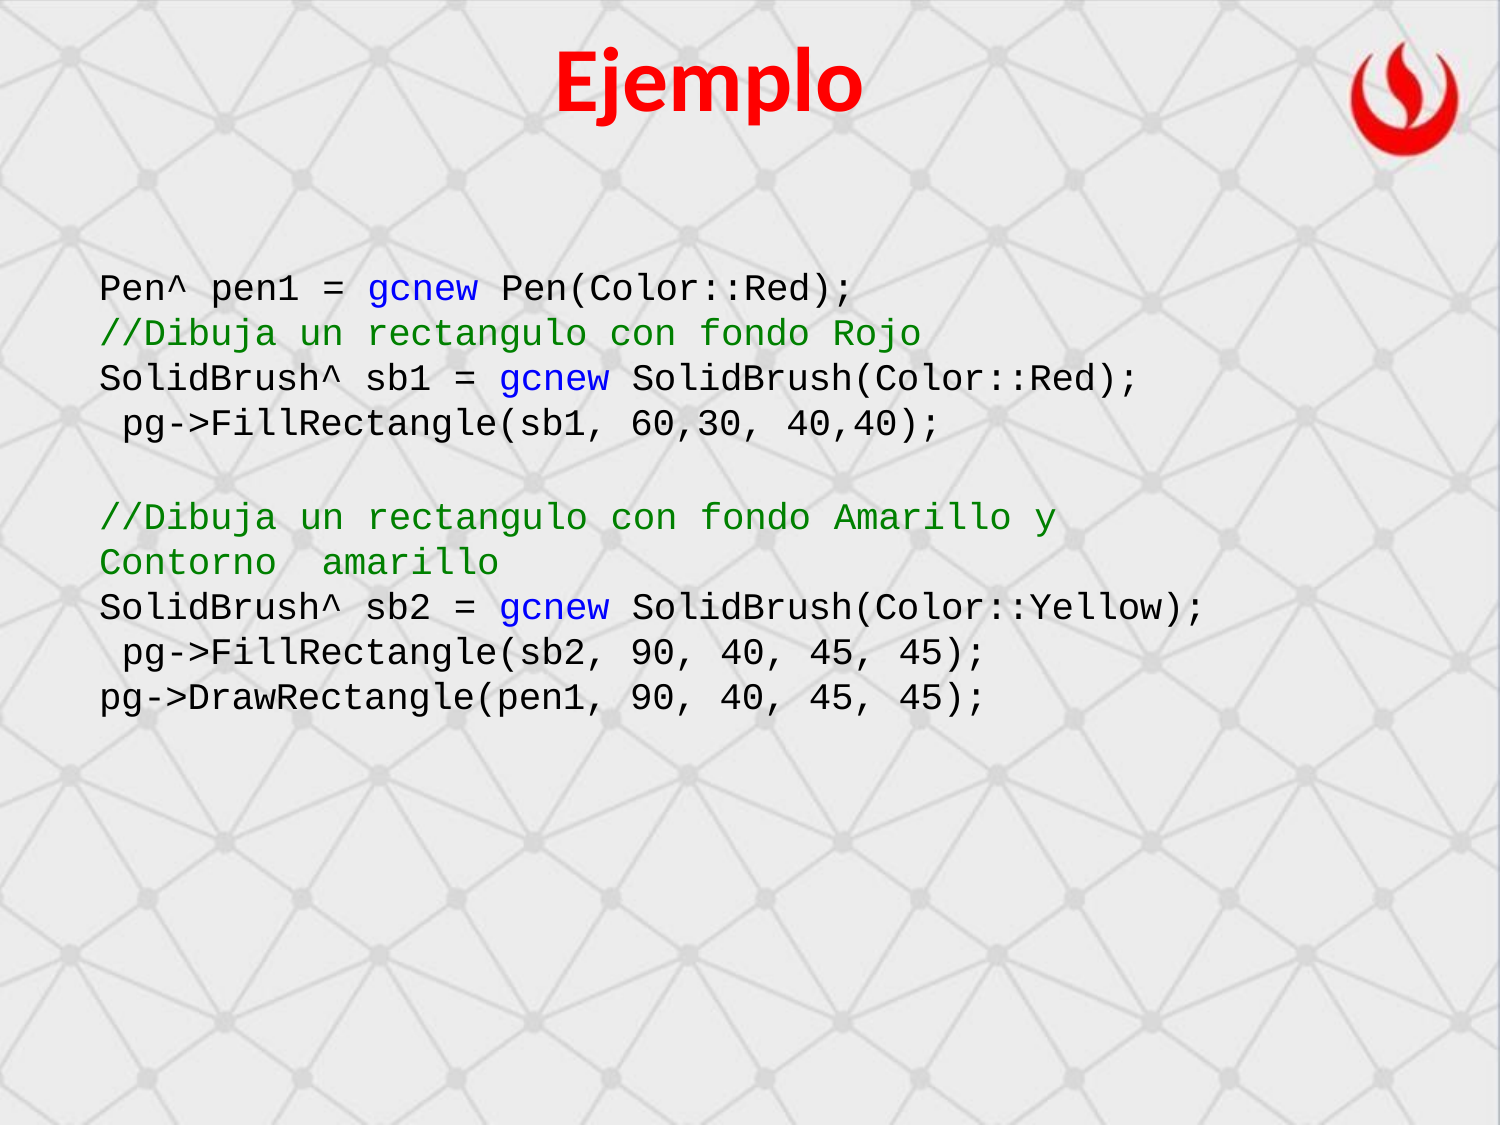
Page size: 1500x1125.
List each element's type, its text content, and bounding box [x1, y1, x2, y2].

text_box Pen^ pen1 = gcnew Pen(Color::Red); //Dibuja un rectangulo con fondo Rojo SolidBrush^ sb1 = gcnew SolidBrush(Color::Red); pg->FillRectangle(sb1, 60,30, 40,40); //Dibuja un rectangulo con fondo Amarillo y Contorno amarillo SolidBrush^ sb2 = gcnew SolidBrush(Color::Yellow); pg->FillRectangle(sb2, 90, 40, 45, 45); pg->DrawRectangle(pen1, 90, 40, 45, 45); [97, 261, 1256, 717]
picture [0, 0, 1500, 1125]
title Ejemplo [552, 17, 868, 208]
